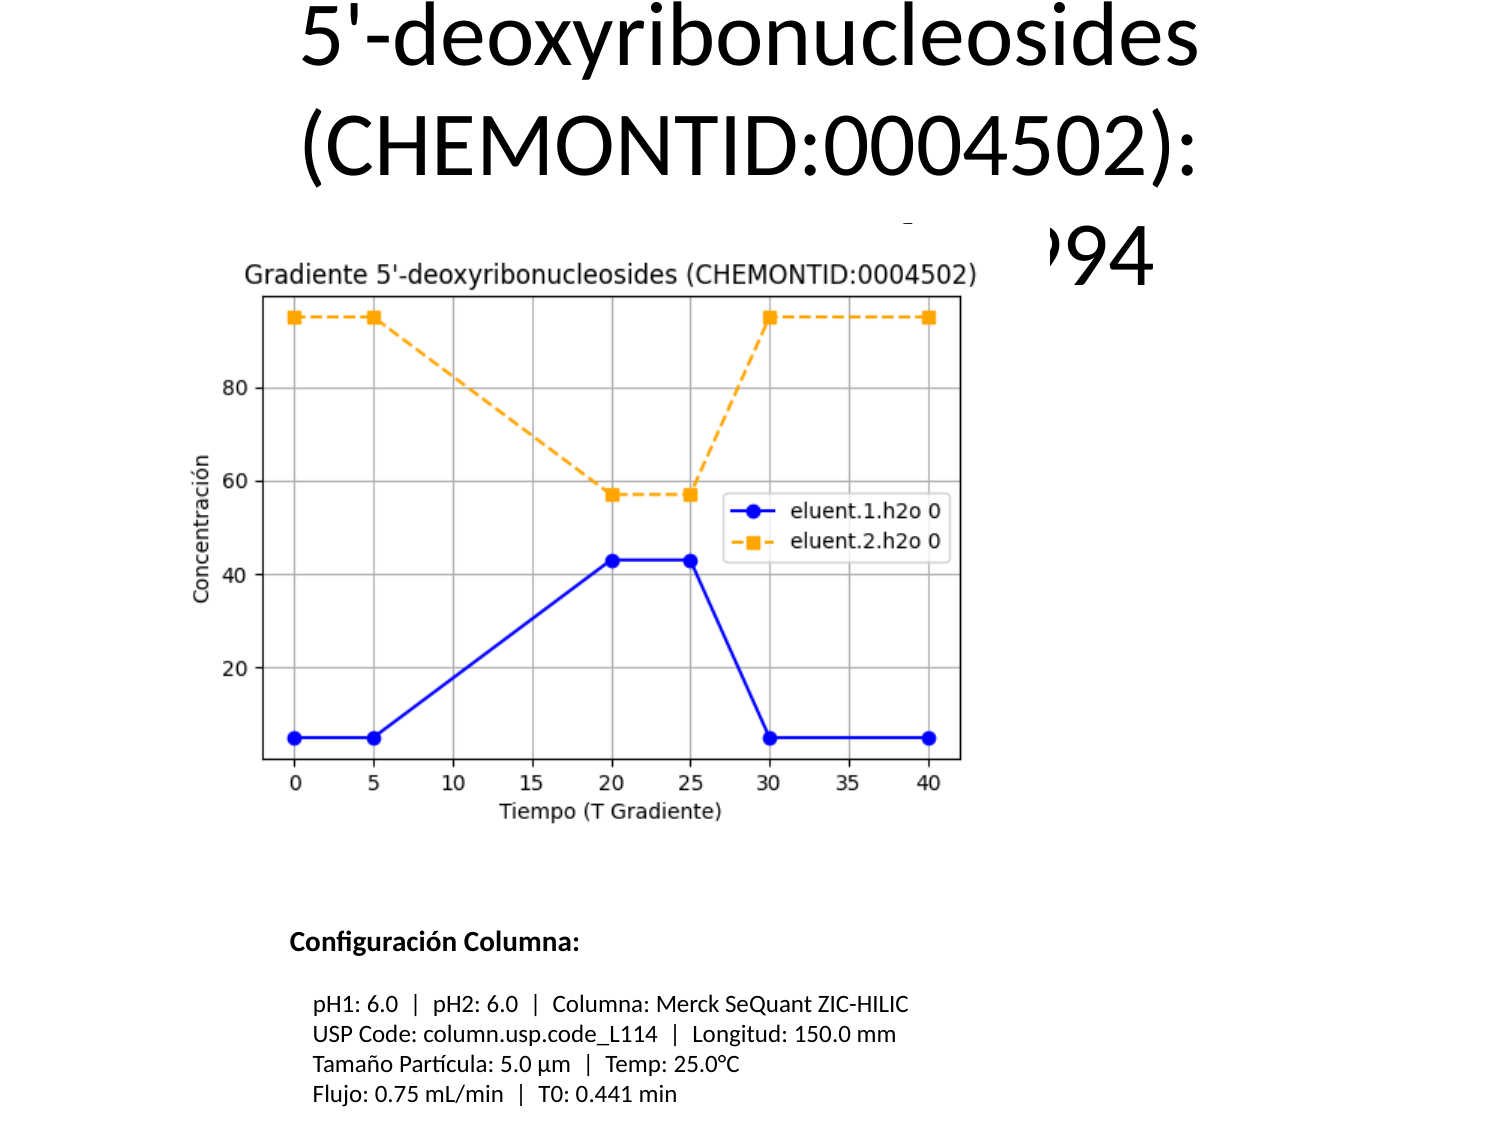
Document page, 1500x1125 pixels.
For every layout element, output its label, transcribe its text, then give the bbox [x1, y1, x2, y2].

text_box Configuración Columna: pH1: 6.0 | pH2: 6.0 | Columna: Merck SeQuant ZIC-HILIC USP Code: column.usp.code_L114 | Longitud: 150.0 mm Tamaño Partícula: 5.0 µm | Temp: 25.0°C Flujo: 0.75 mL/min | T0: 0.441 min [275, 869, 925, 1125]
picture [149, 224, 1051, 826]
title 5'-deoxyribonucleosides (CHEMONTID:0004502): 0.9732920101654994 [75, 45, 1425, 233]
